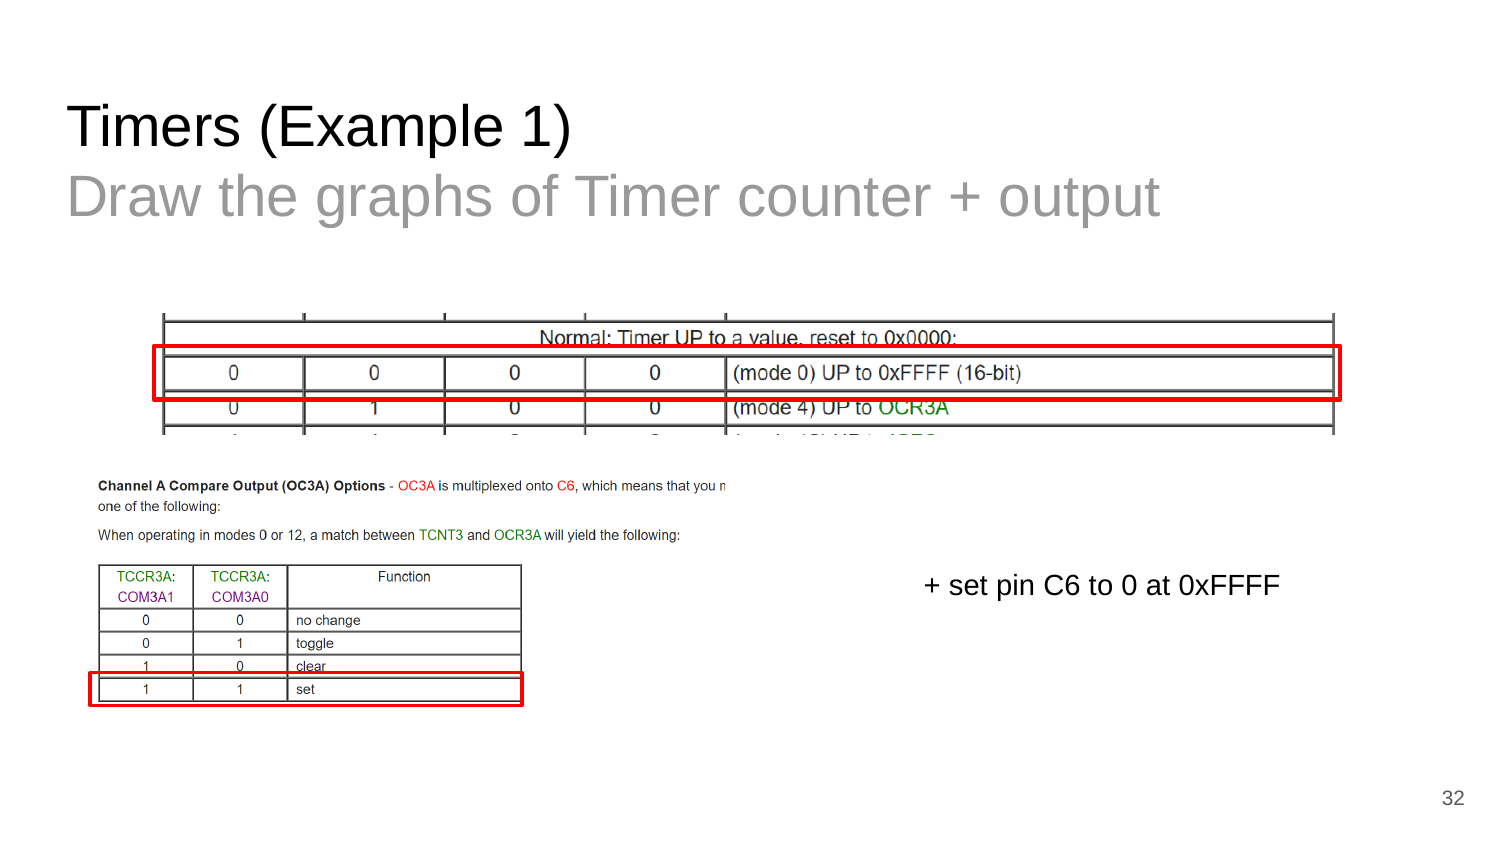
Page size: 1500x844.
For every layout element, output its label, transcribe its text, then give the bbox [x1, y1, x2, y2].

picture [89, 471, 726, 719]
text_box + set pin C6 to 0 at 0xFFFF [908, 551, 1319, 633]
picture [159, 313, 1341, 436]
title Timers (Example 1) Draw the graphs of Timer counter + output [51, 72, 1449, 167]
slide_number ‹#› [1389, 764, 1480, 830]
